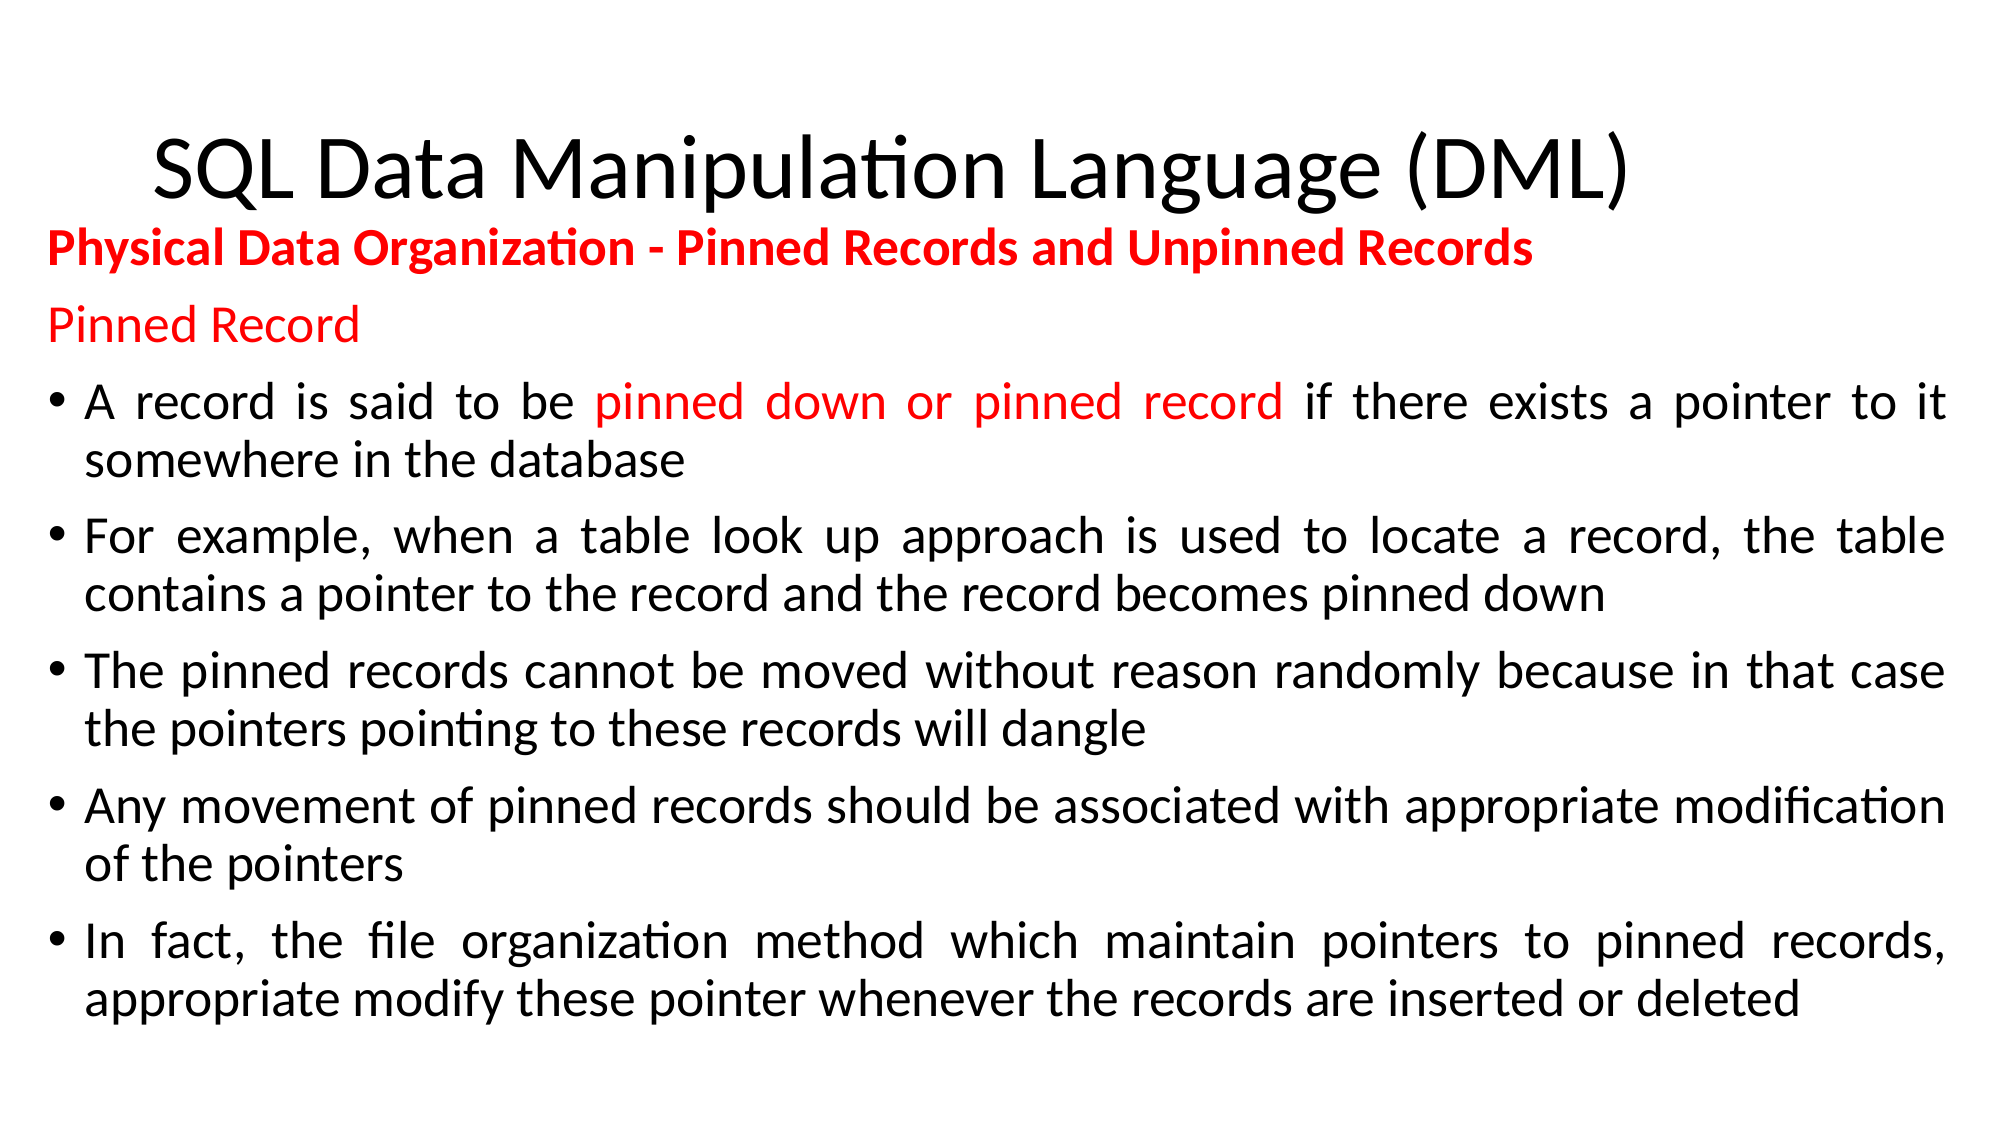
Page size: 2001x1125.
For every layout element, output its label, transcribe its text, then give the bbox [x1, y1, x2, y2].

title SQL Data Manipulation Language (DML) [137, 59, 1863, 211]
list Physical Data Organization - Pinned Records and Unpinned Records Pinned Record A record is said to be pinned down or pinned record if there exists a pointer to it somewhere in the database For example, when a table look up approach is used to locate a record, the table contains a pointer to the record and the record becomes pinned down The pinned records cannot be moved without reason randomly because in that case the pointers pointing to these records will dangle Any movement of pinned records should be associated with appropriate modification of the pointers In fact, the file organization method which maintain pointers to pinned records, appropriate modify these pointer whenever the records are inserted or deleted [32, 211, 1963, 1040]
